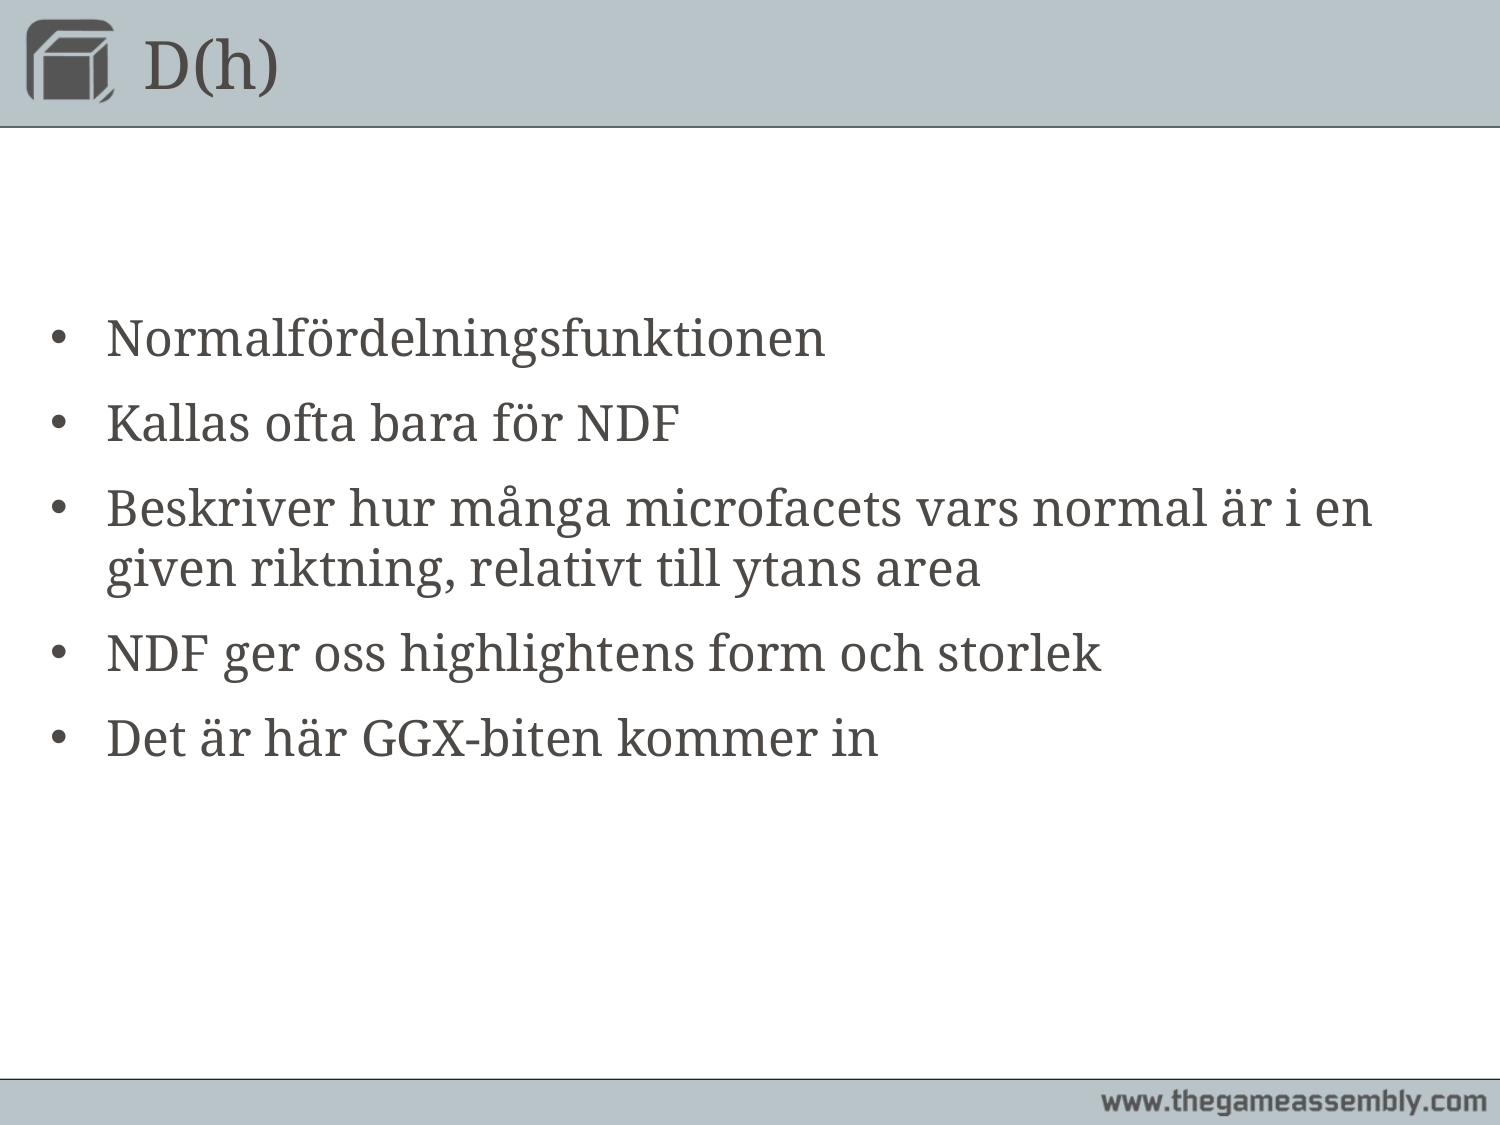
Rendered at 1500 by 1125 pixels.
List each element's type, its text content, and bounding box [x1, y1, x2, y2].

picture [0, 0, 1500, 1125]
title D(h) [128, 0, 1500, 126]
list Normalfördelningsfunktionen Kallas ofta bara för NDF Beskriver hur många microfacets vars normal är i en given riktning, relativt till ytans area NDF ger oss highlightens form och storlek Det är här GGX-biten kommer in [35, 128, 1465, 1079]
